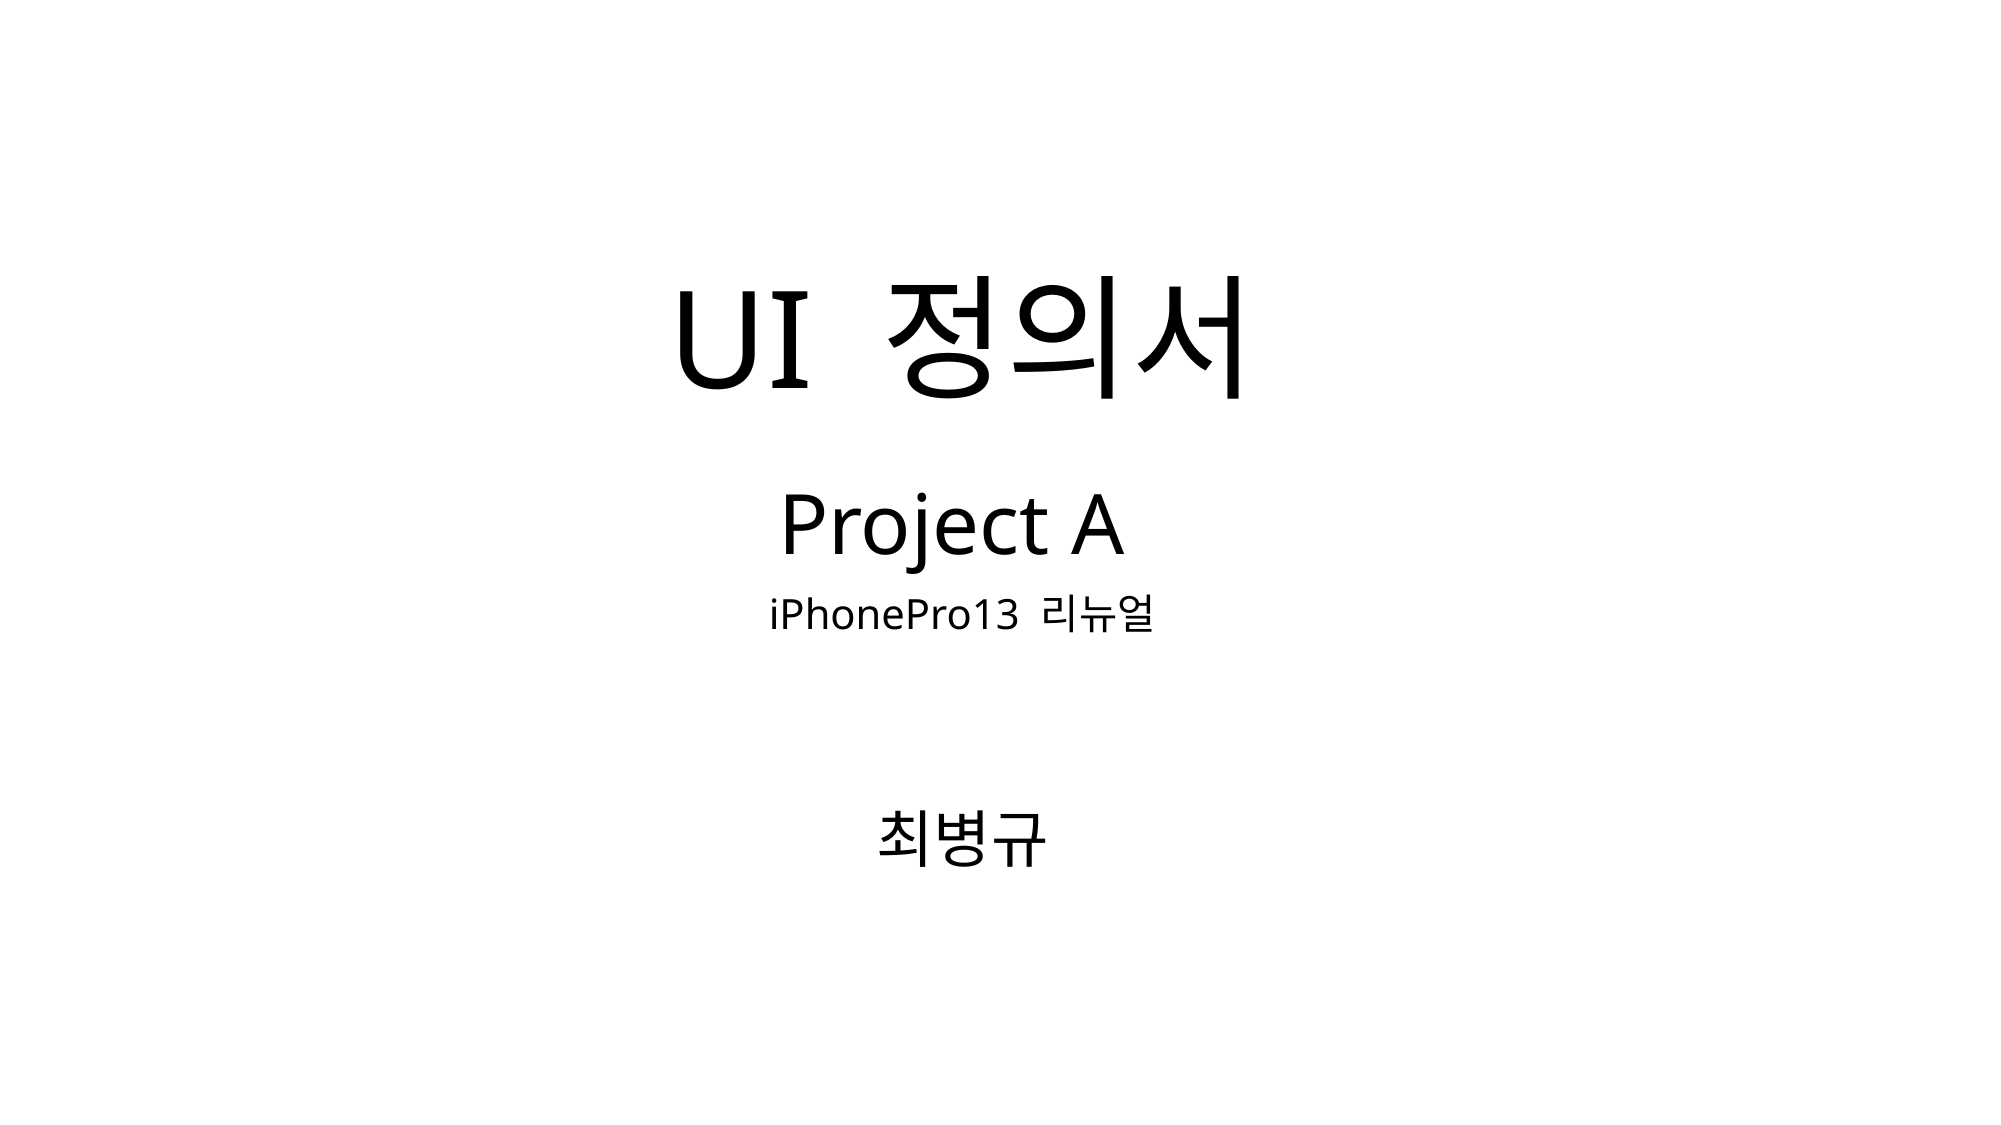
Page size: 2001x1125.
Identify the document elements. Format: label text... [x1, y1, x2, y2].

title UI 정의서 [212, 246, 1713, 426]
subtitle Project A iPhonePro13 리뉴얼 최병규 [212, 475, 1713, 1010]
